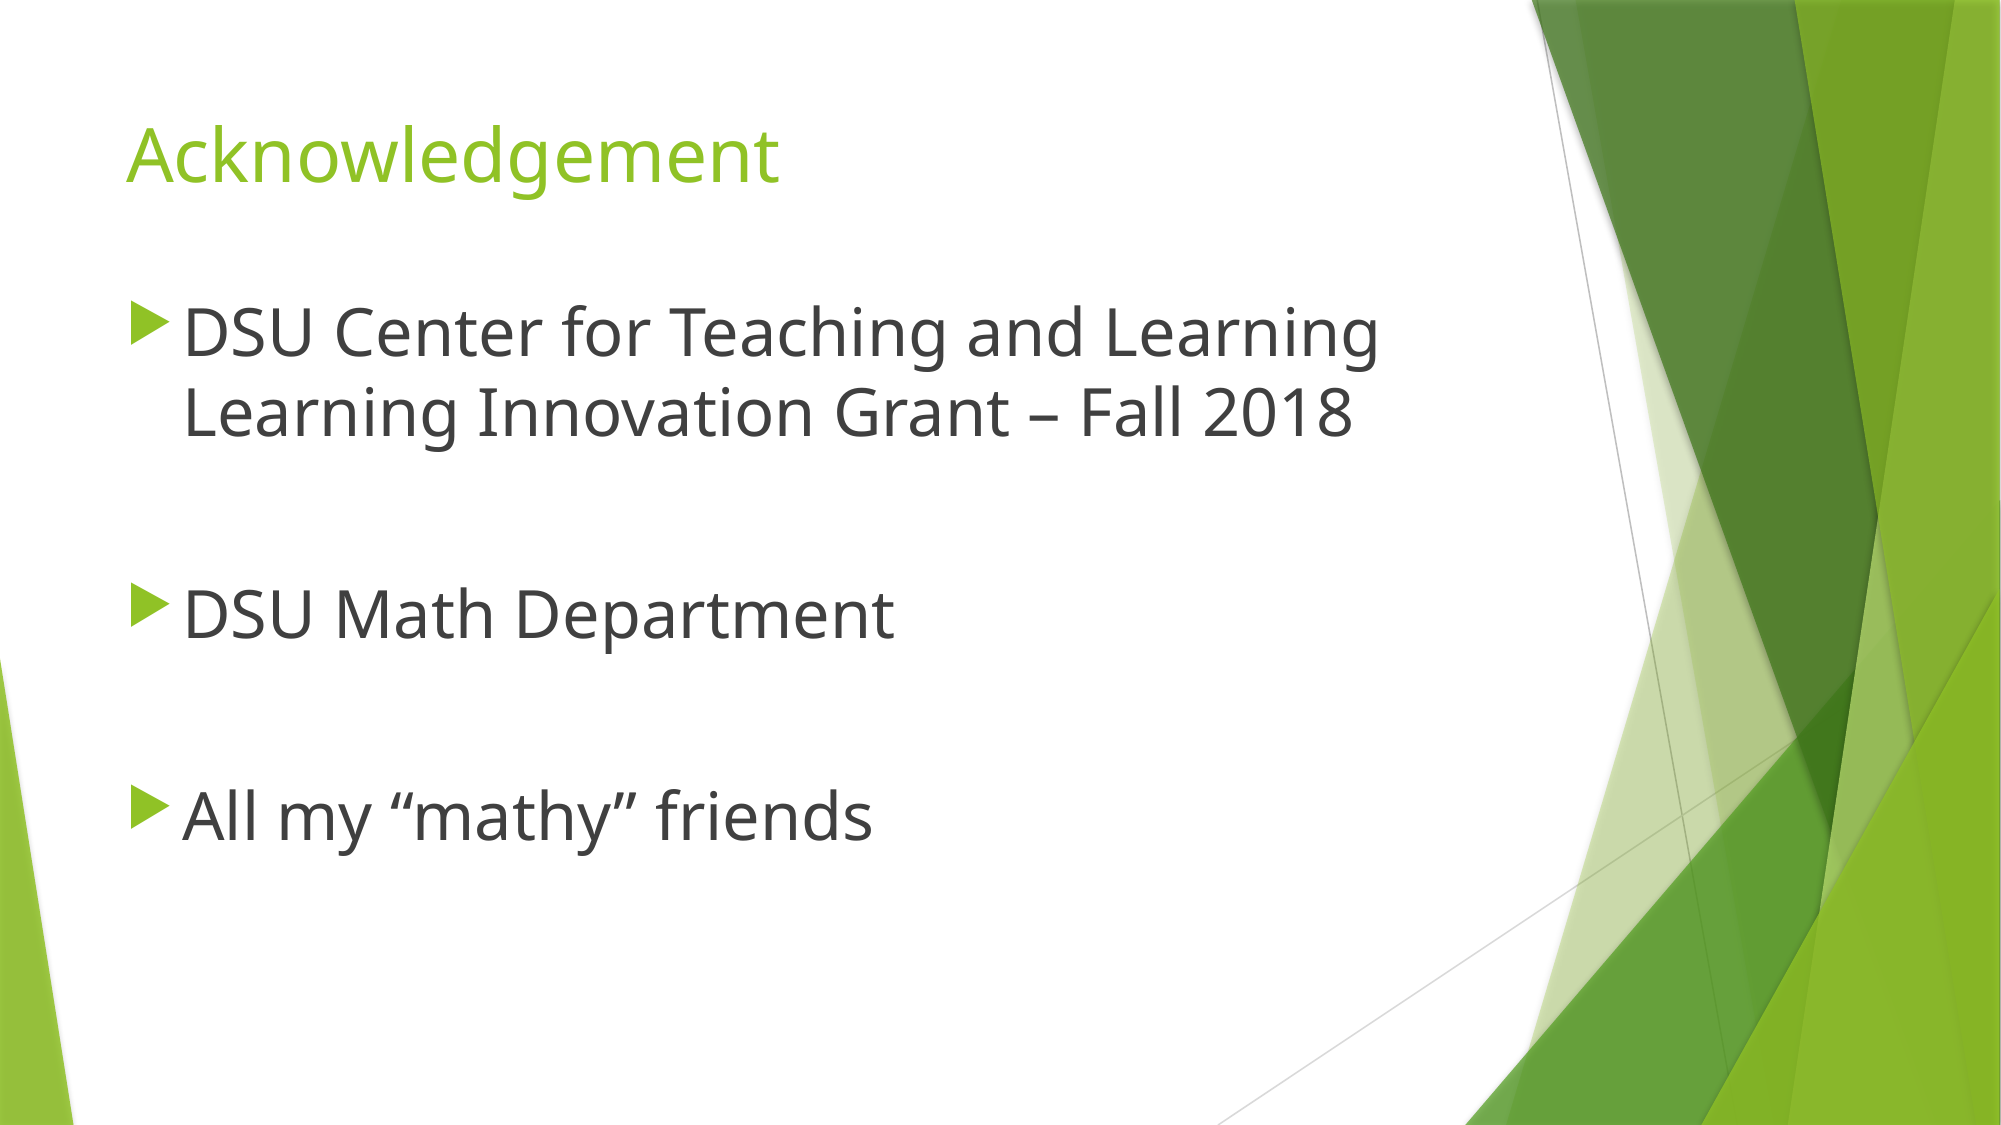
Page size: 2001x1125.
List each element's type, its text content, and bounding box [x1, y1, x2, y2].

title Acknowledgement [111, 99, 1522, 282]
list DSU Center for Teaching and Learning Learning Innovation Grant – Fall 2018 DSU Math Department All my “mathy” friends [111, 282, 1522, 920]
